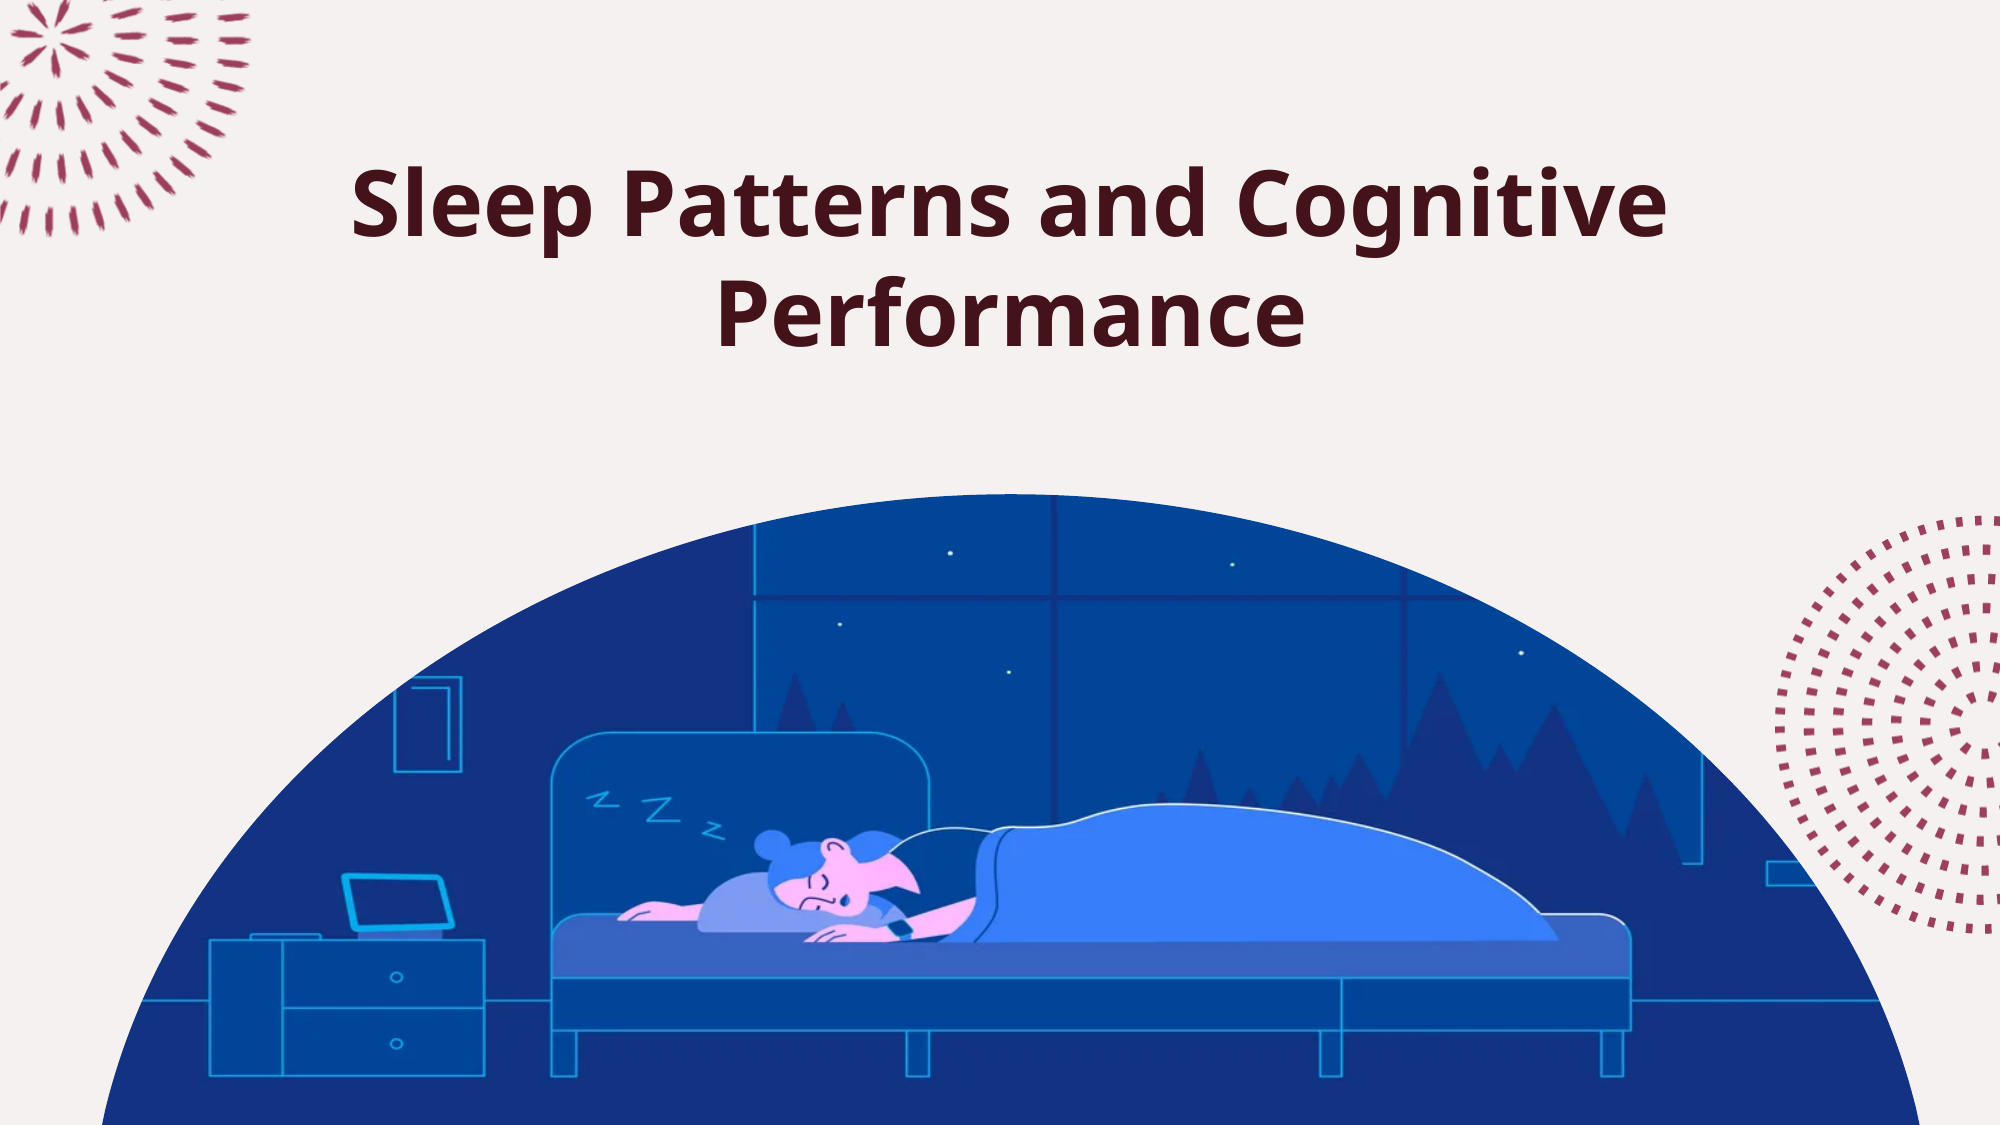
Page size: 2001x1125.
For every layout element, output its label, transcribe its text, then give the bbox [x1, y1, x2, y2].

picture [101, 494, 1920, 1125]
title Sleep Patterns and Cognitive Performance [223, 120, 1799, 373]
